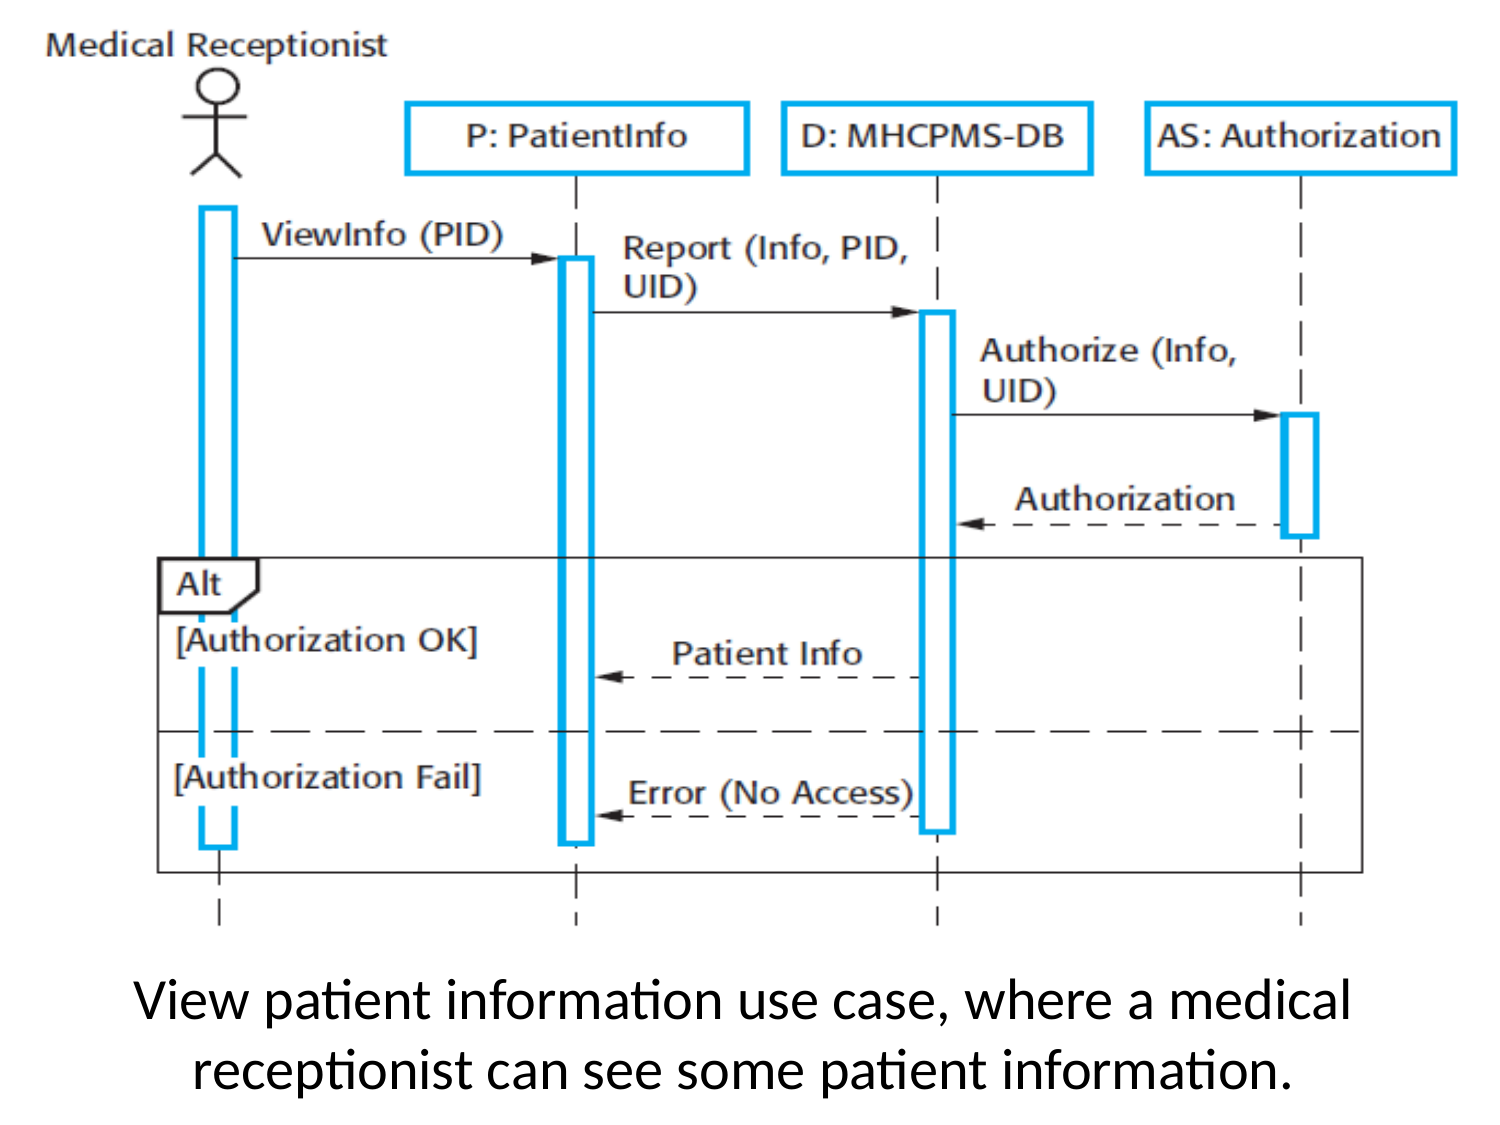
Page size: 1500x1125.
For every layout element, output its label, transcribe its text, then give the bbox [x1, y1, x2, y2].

picture [37, 24, 1470, 930]
title View patient information use case, where a medical receptionist can see some patient information. [37, 937, 1450, 1125]
